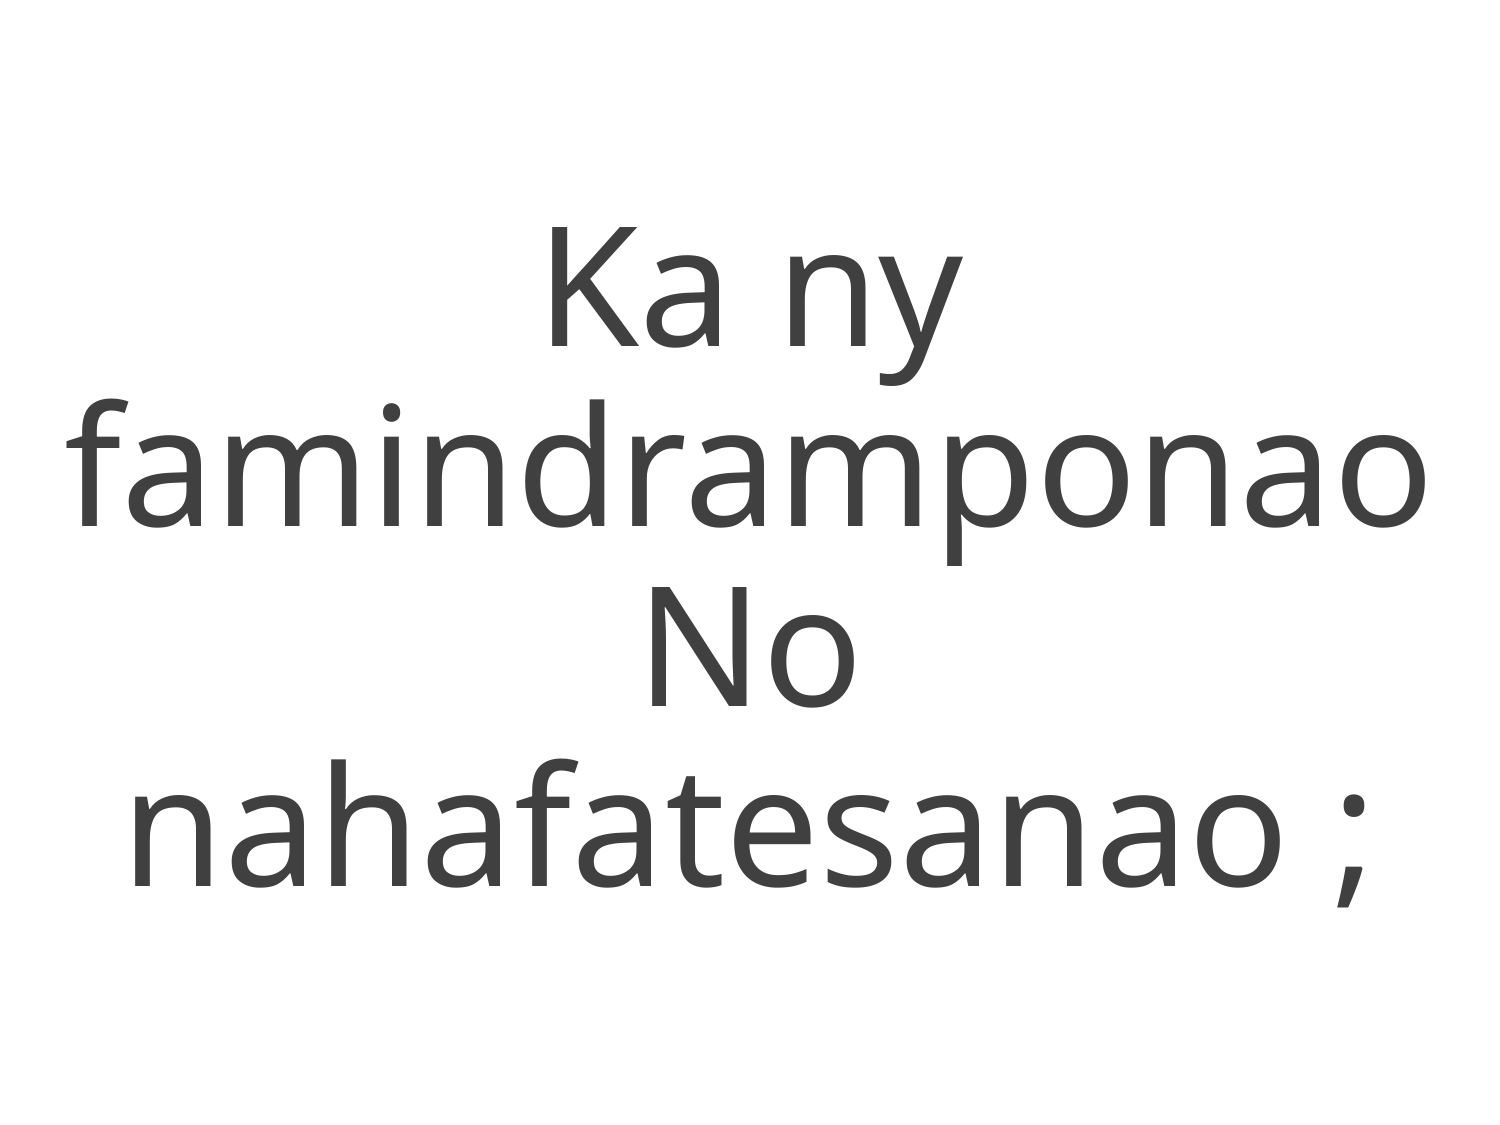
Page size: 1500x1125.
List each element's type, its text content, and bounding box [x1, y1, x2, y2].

title Ka ny famindramponao No nahafatesanao ; [0, 453, 1500, 672]
